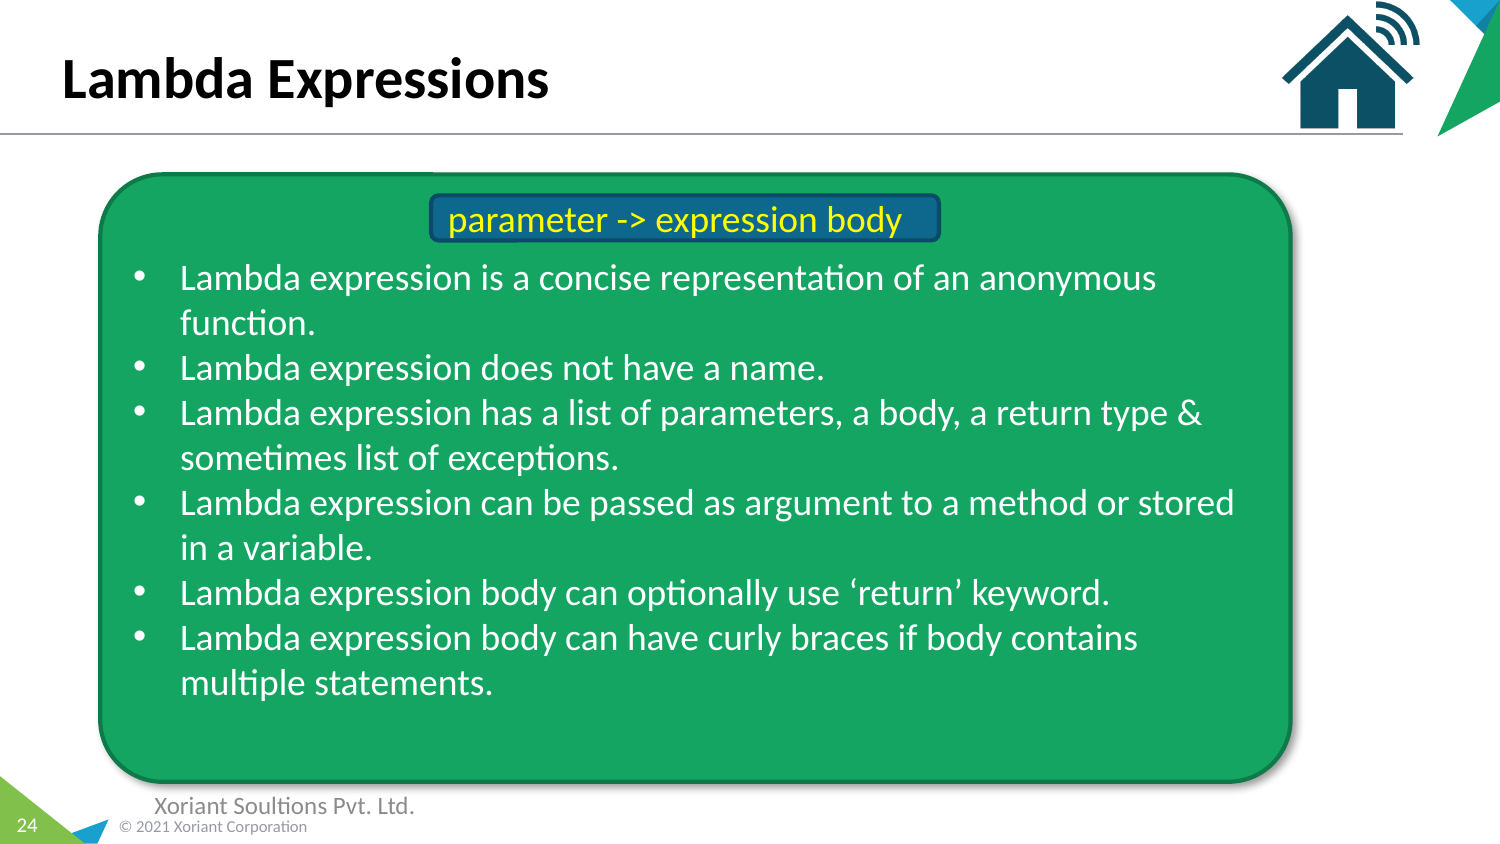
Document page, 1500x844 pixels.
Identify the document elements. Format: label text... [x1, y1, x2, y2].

footer Xoriant Soultions Pvt. Ltd. [0, 781, 571, 827]
picture [1272, 0, 1423, 147]
text_box Lambda expression is a concise representation of an anonymous function. Lambda expression does not have a name. Lambda expression has a list of parameters, a body, a return type & sometimes list of exceptions. Lambda expression can be passed as argument to a method or stored in a variable. Lambda expression body can optionally use ‘return’ keyword. Lambda expression body can have curly braces if body contains multiple statements. [98, 172, 1293, 784]
text_box parameter -> expression body [428, 193, 942, 243]
title Lambda Expressions [47, 9, 1267, 118]
